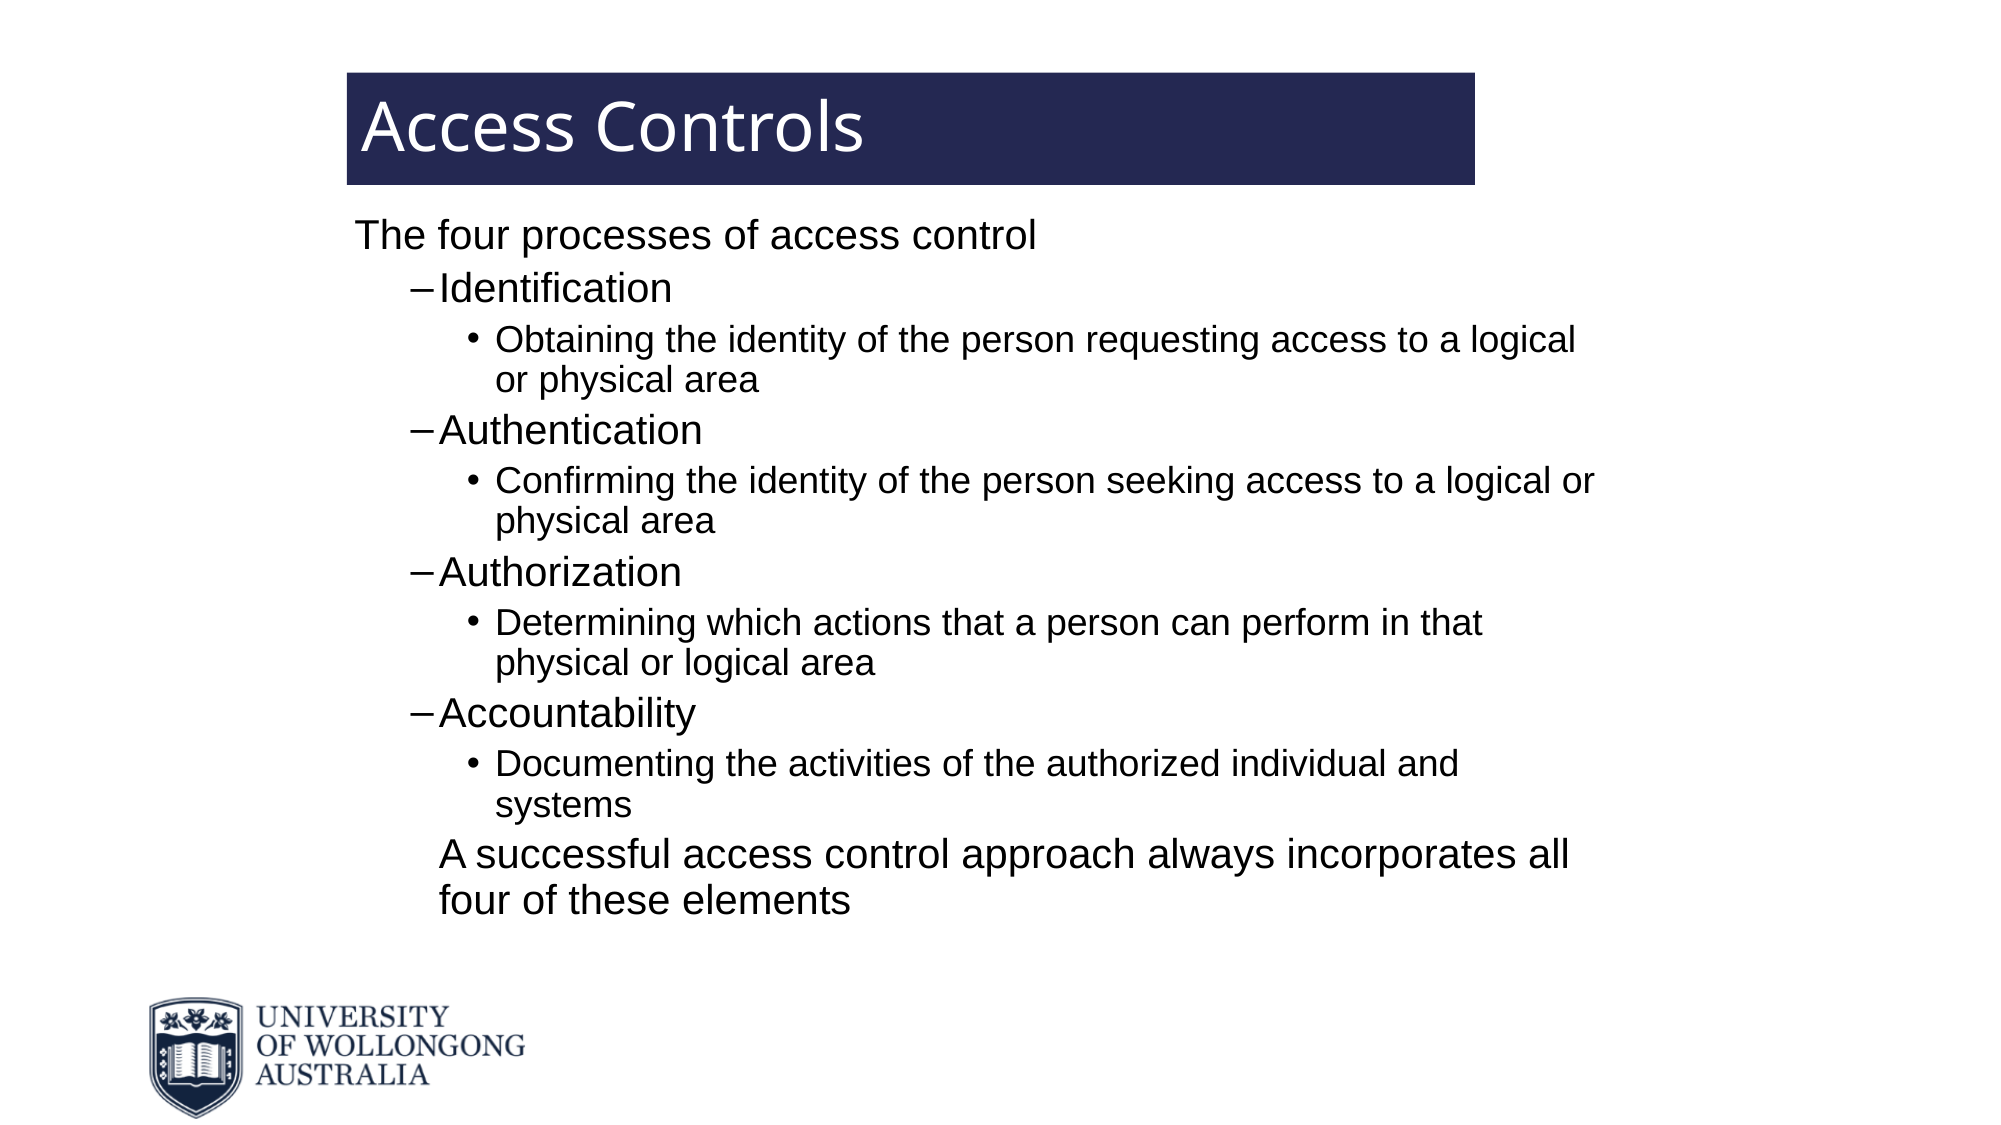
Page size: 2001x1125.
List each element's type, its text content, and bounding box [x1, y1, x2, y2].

title Access Controls [346, 72, 1475, 185]
list The four processes of access control Identification Obtaining the identity of the person requesting access to a logical or physical area Authentication Confirming the identity of the person seeking access to a logical or physical area Authorization Determining which actions that a person can perform in that physical or logical area Accountability Documenting the activities of the authorized individual and systems A successful access control approach always incorporates all four of these elements [339, 206, 1613, 976]
picture [137, 987, 548, 1125]
